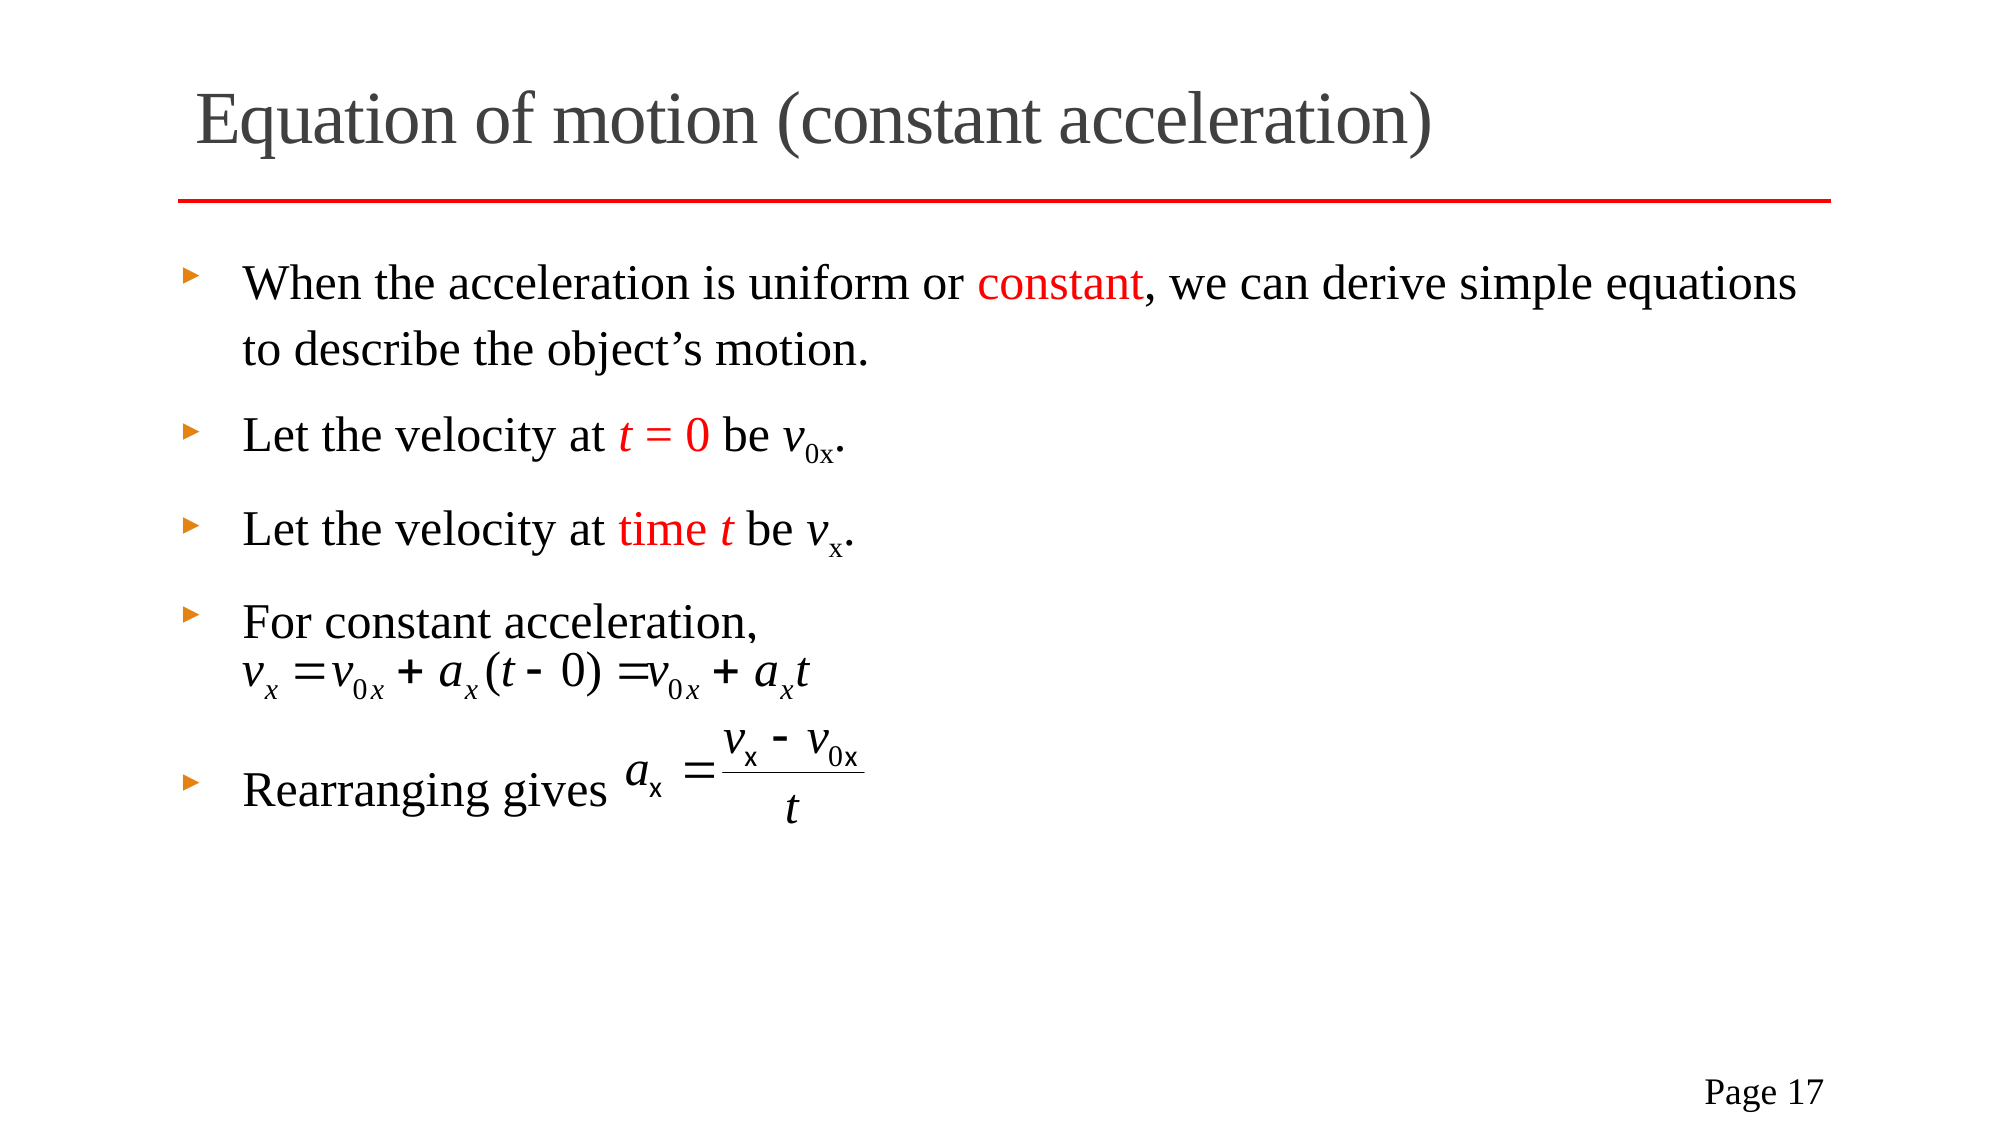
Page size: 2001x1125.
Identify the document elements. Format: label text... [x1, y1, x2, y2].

title Equation of motion (constant acceleration) [180, 47, 1830, 195]
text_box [620, 709, 870, 830]
list When the acceleration is uniform or constant, we can derive simple equations to describe the object’s motion. Let the velocity at t = 0 be v0x. Let the velocity at time t be vx. For constant acceleration, Rearranging gives [180, 236, 1834, 1004]
slide_number Page 17 [1624, 1059, 1840, 1120]
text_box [238, 642, 816, 706]
